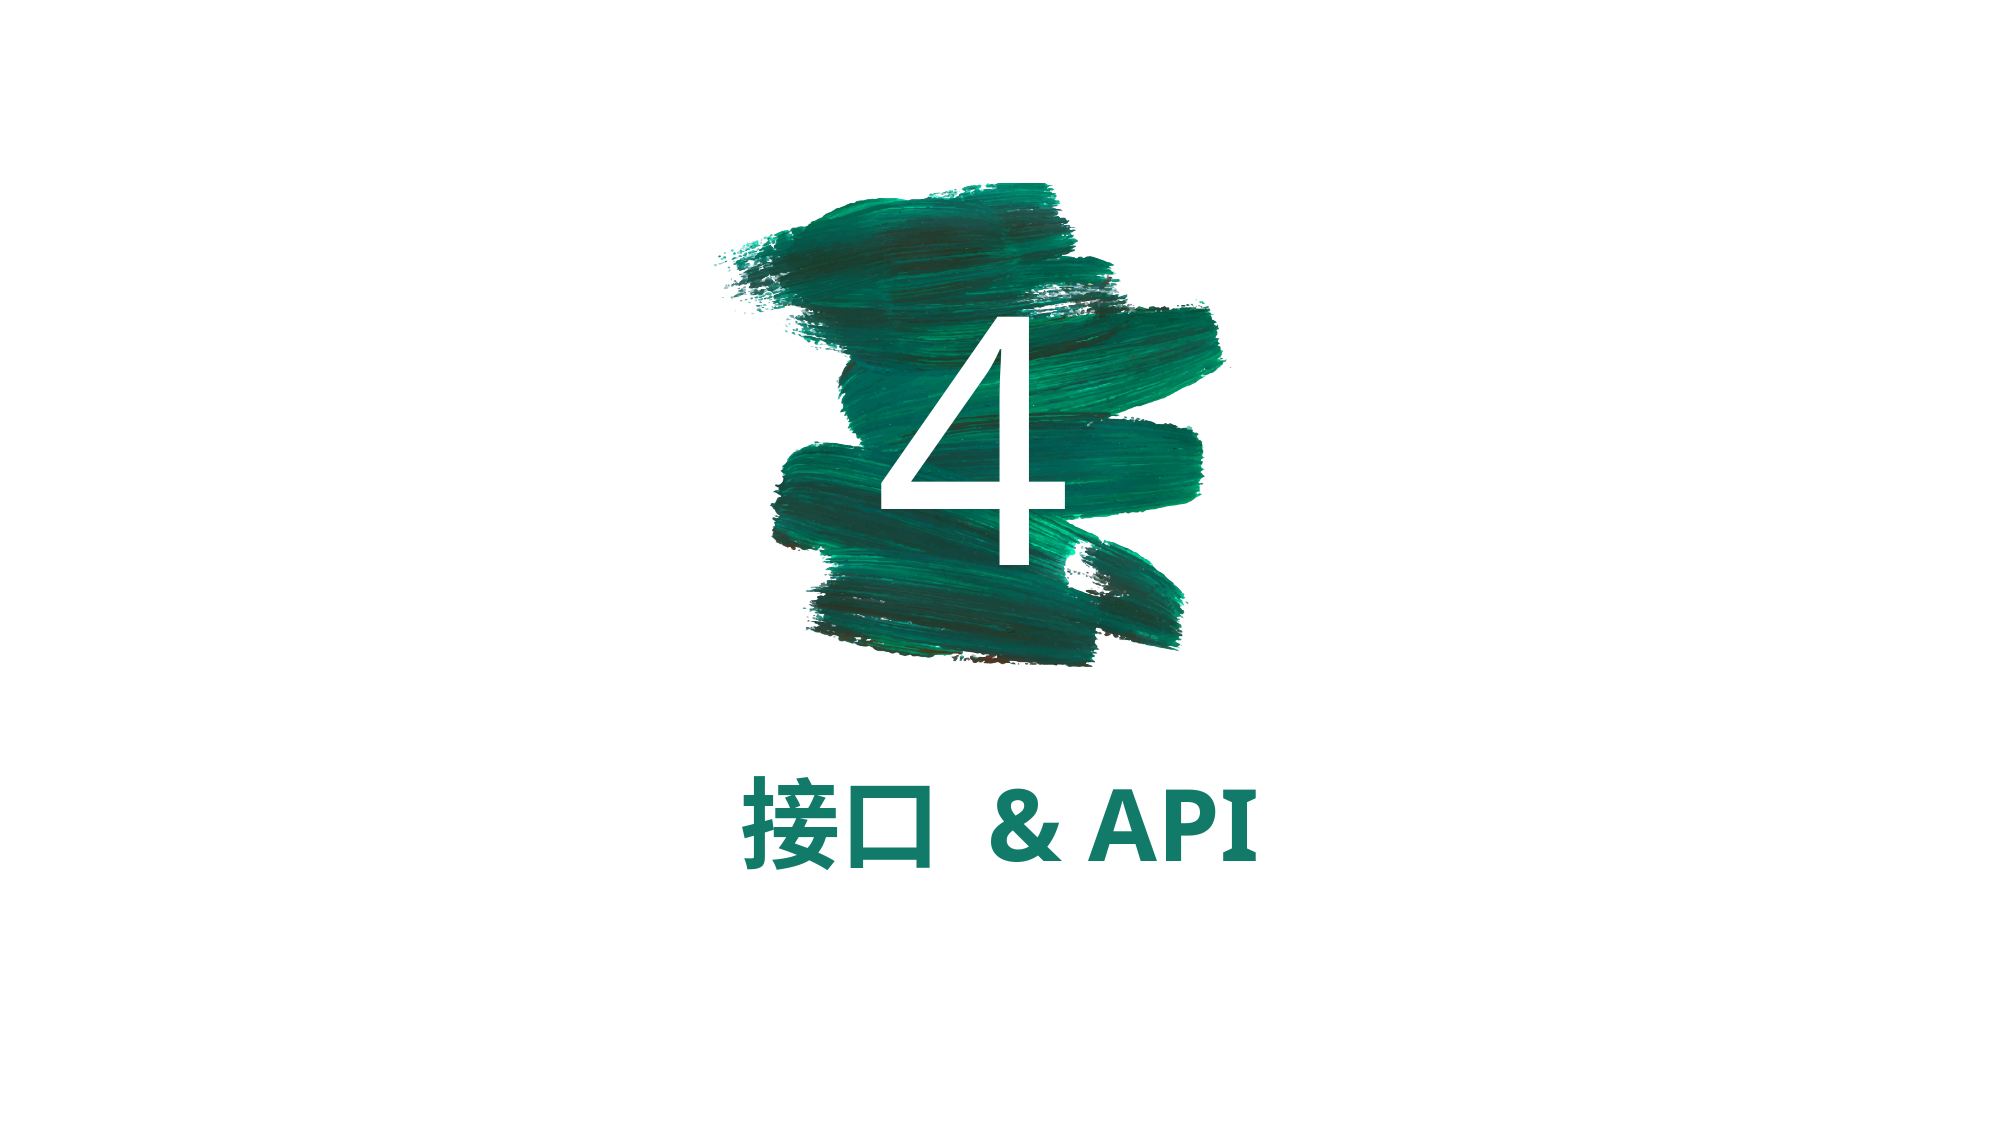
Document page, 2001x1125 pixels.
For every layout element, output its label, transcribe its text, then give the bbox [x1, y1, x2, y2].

text_box 接口 & API [502, 754, 1498, 890]
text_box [714, 182, 1233, 667]
